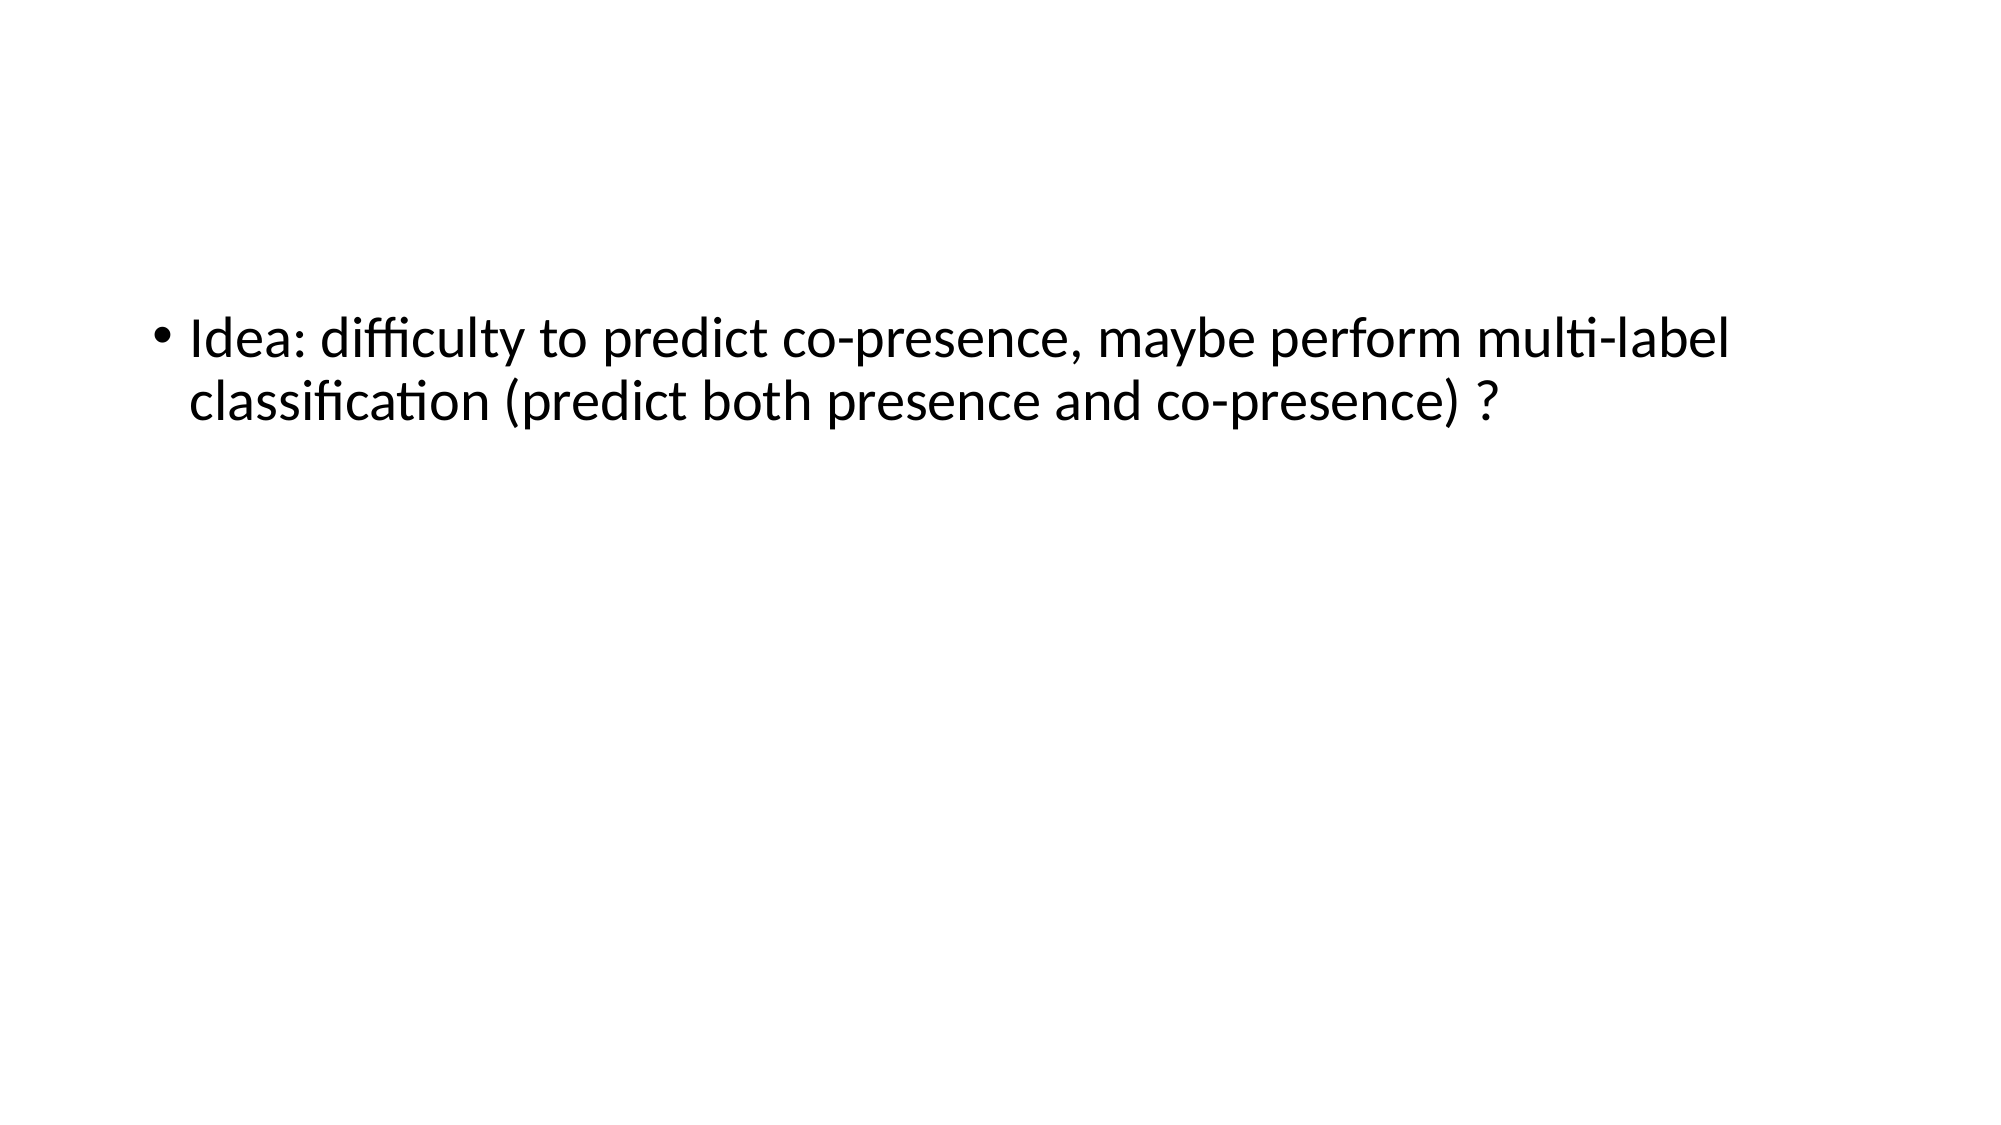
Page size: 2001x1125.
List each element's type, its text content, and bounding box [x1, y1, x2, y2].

list Idea: difficulty to predict co-presence, maybe perform multi-label classification (predict both presence and co-presence) ? [137, 299, 1863, 1014]
